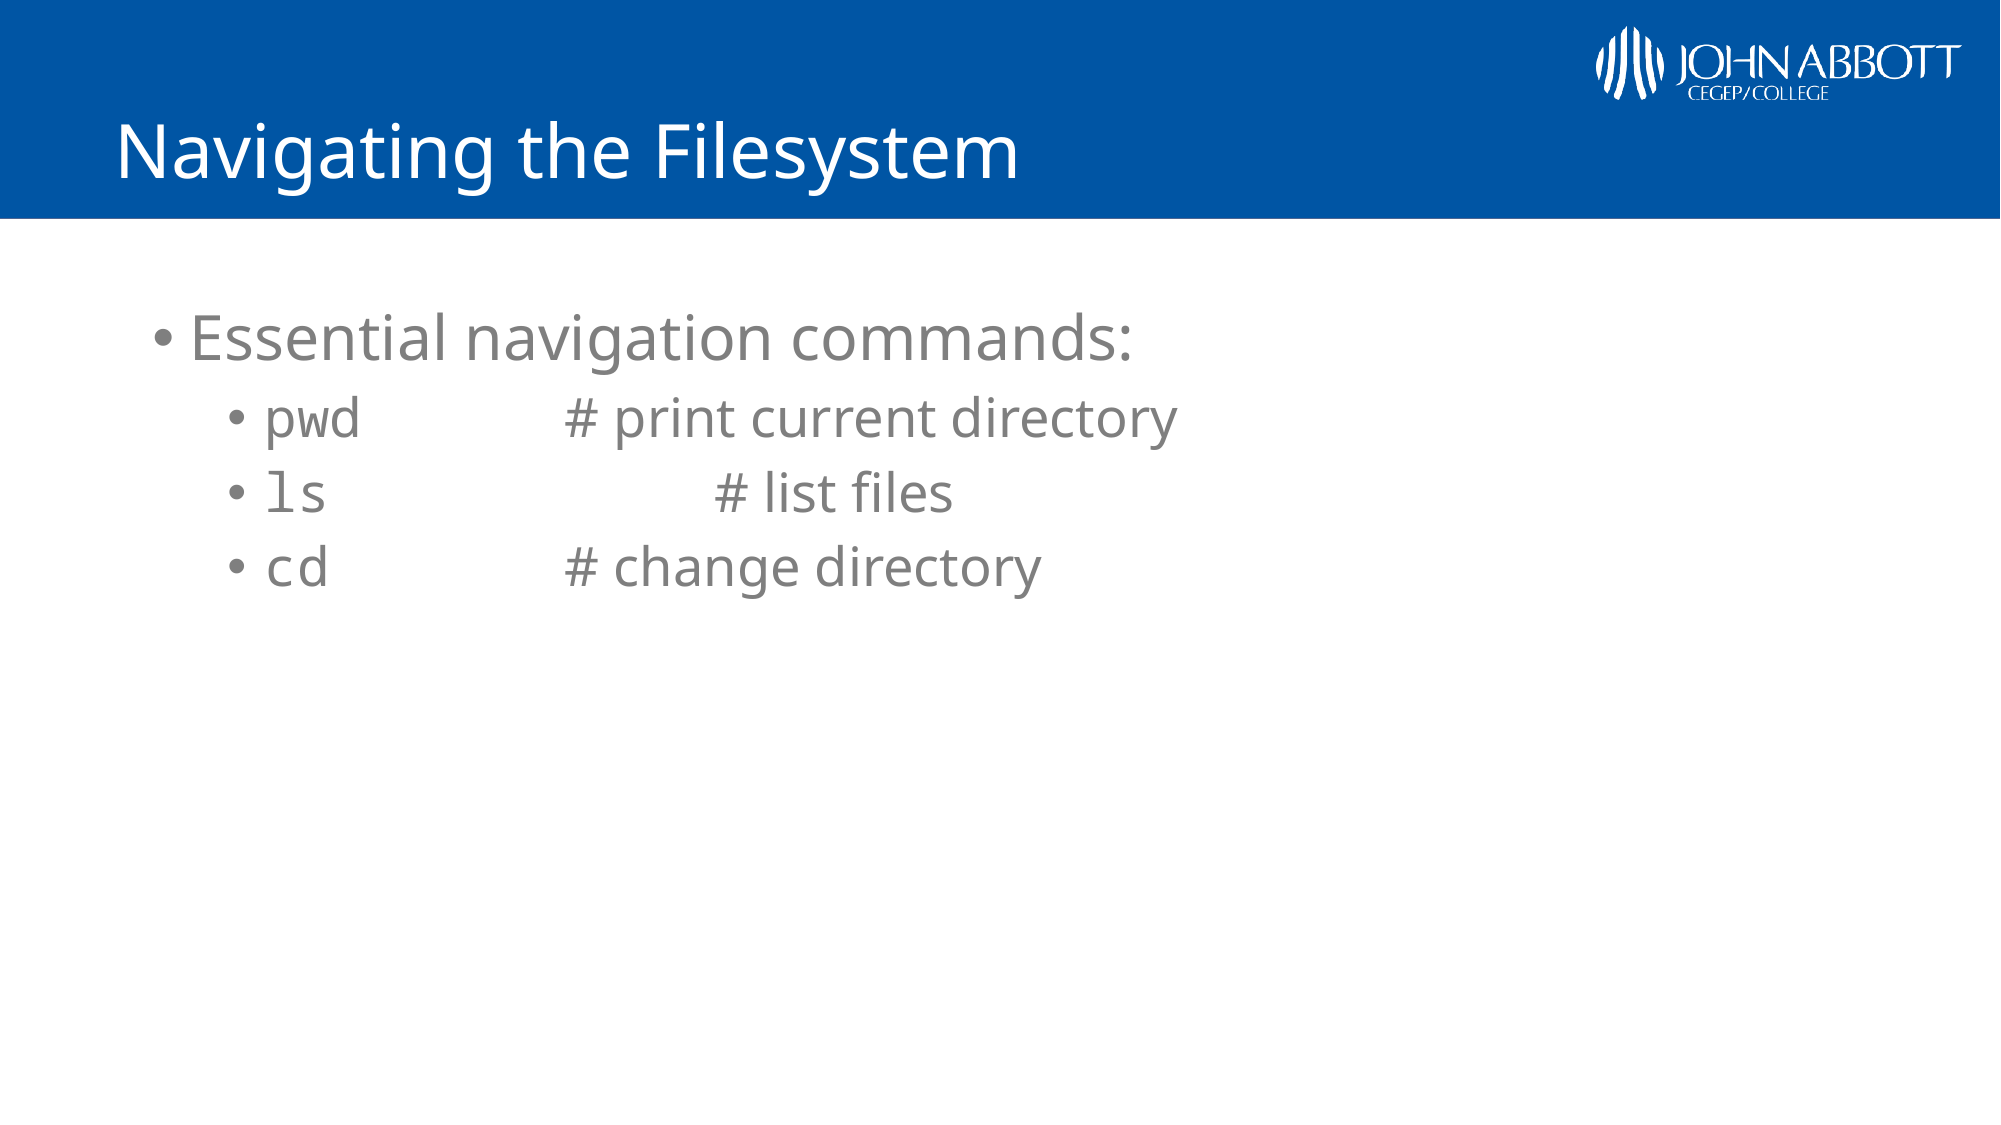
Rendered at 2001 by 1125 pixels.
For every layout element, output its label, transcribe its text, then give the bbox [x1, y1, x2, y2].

list Essential navigation commands: pwd # print current directory ls # list files cd # change directory [137, 299, 1863, 1014]
title Navigating the Filesystem [99, 0, 1863, 202]
picture [1863, 26, 1962, 100]
